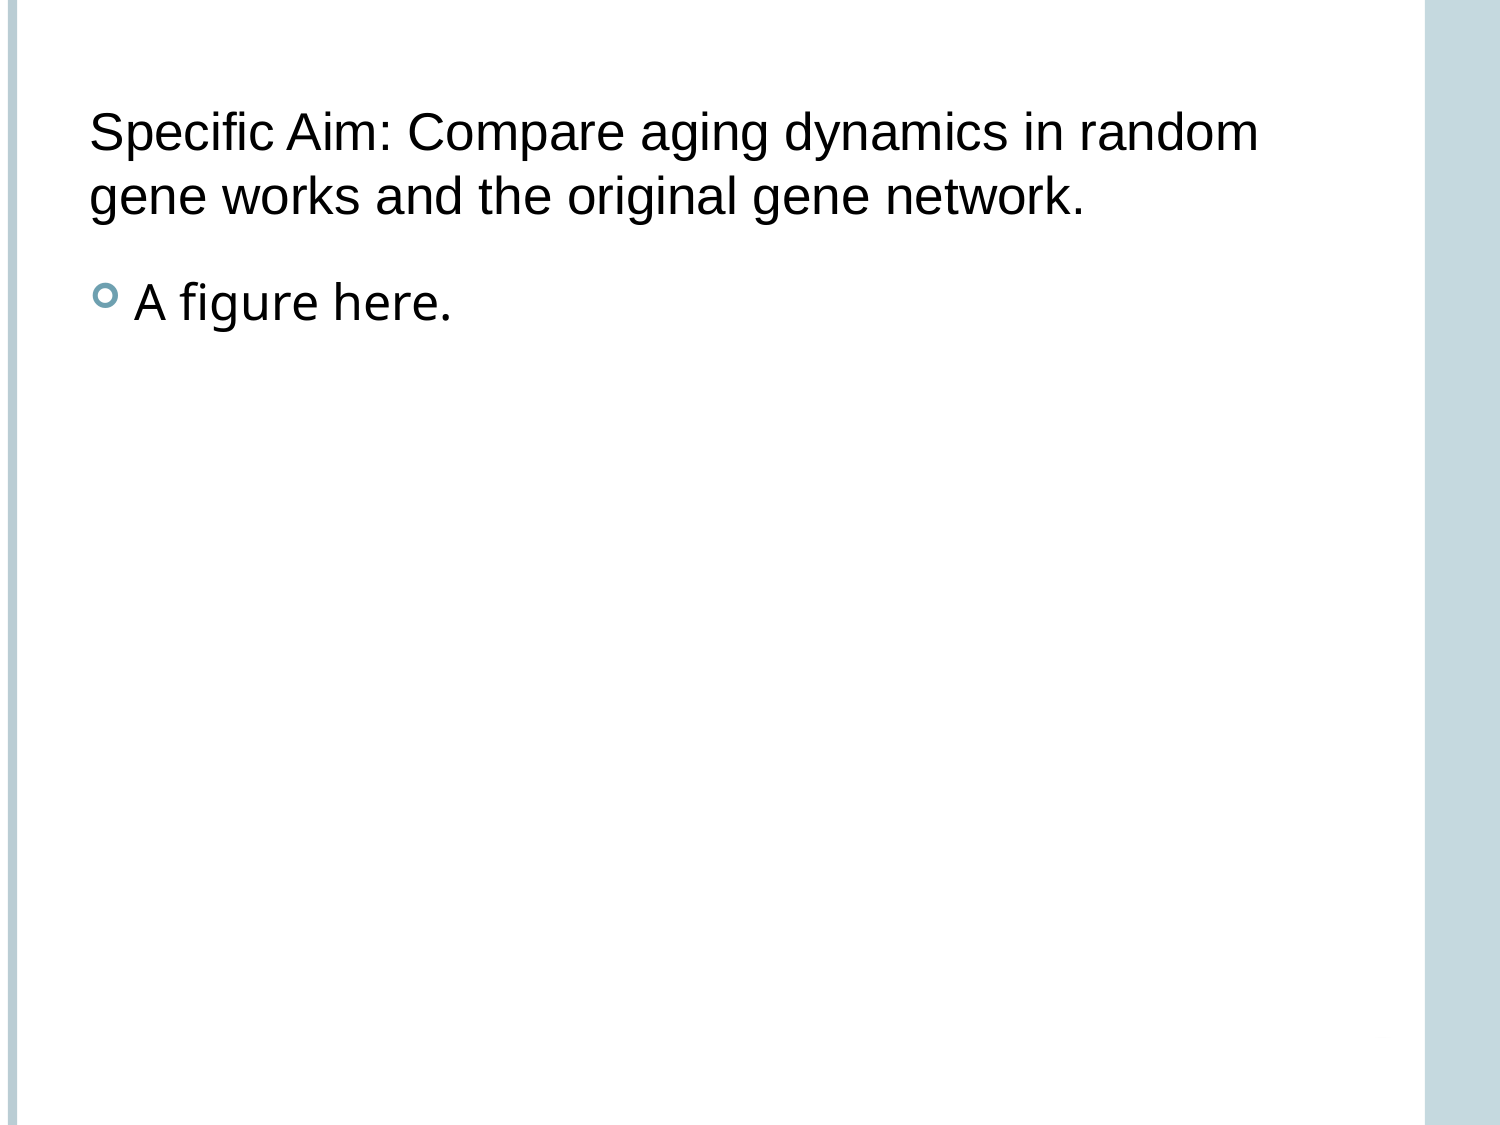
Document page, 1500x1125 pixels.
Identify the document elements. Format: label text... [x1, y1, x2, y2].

list A figure here. [75, 262, 1300, 1062]
title Specific Aim: Compare aging dynamics in random gene works and the original gene network. [75, 45, 1300, 233]
